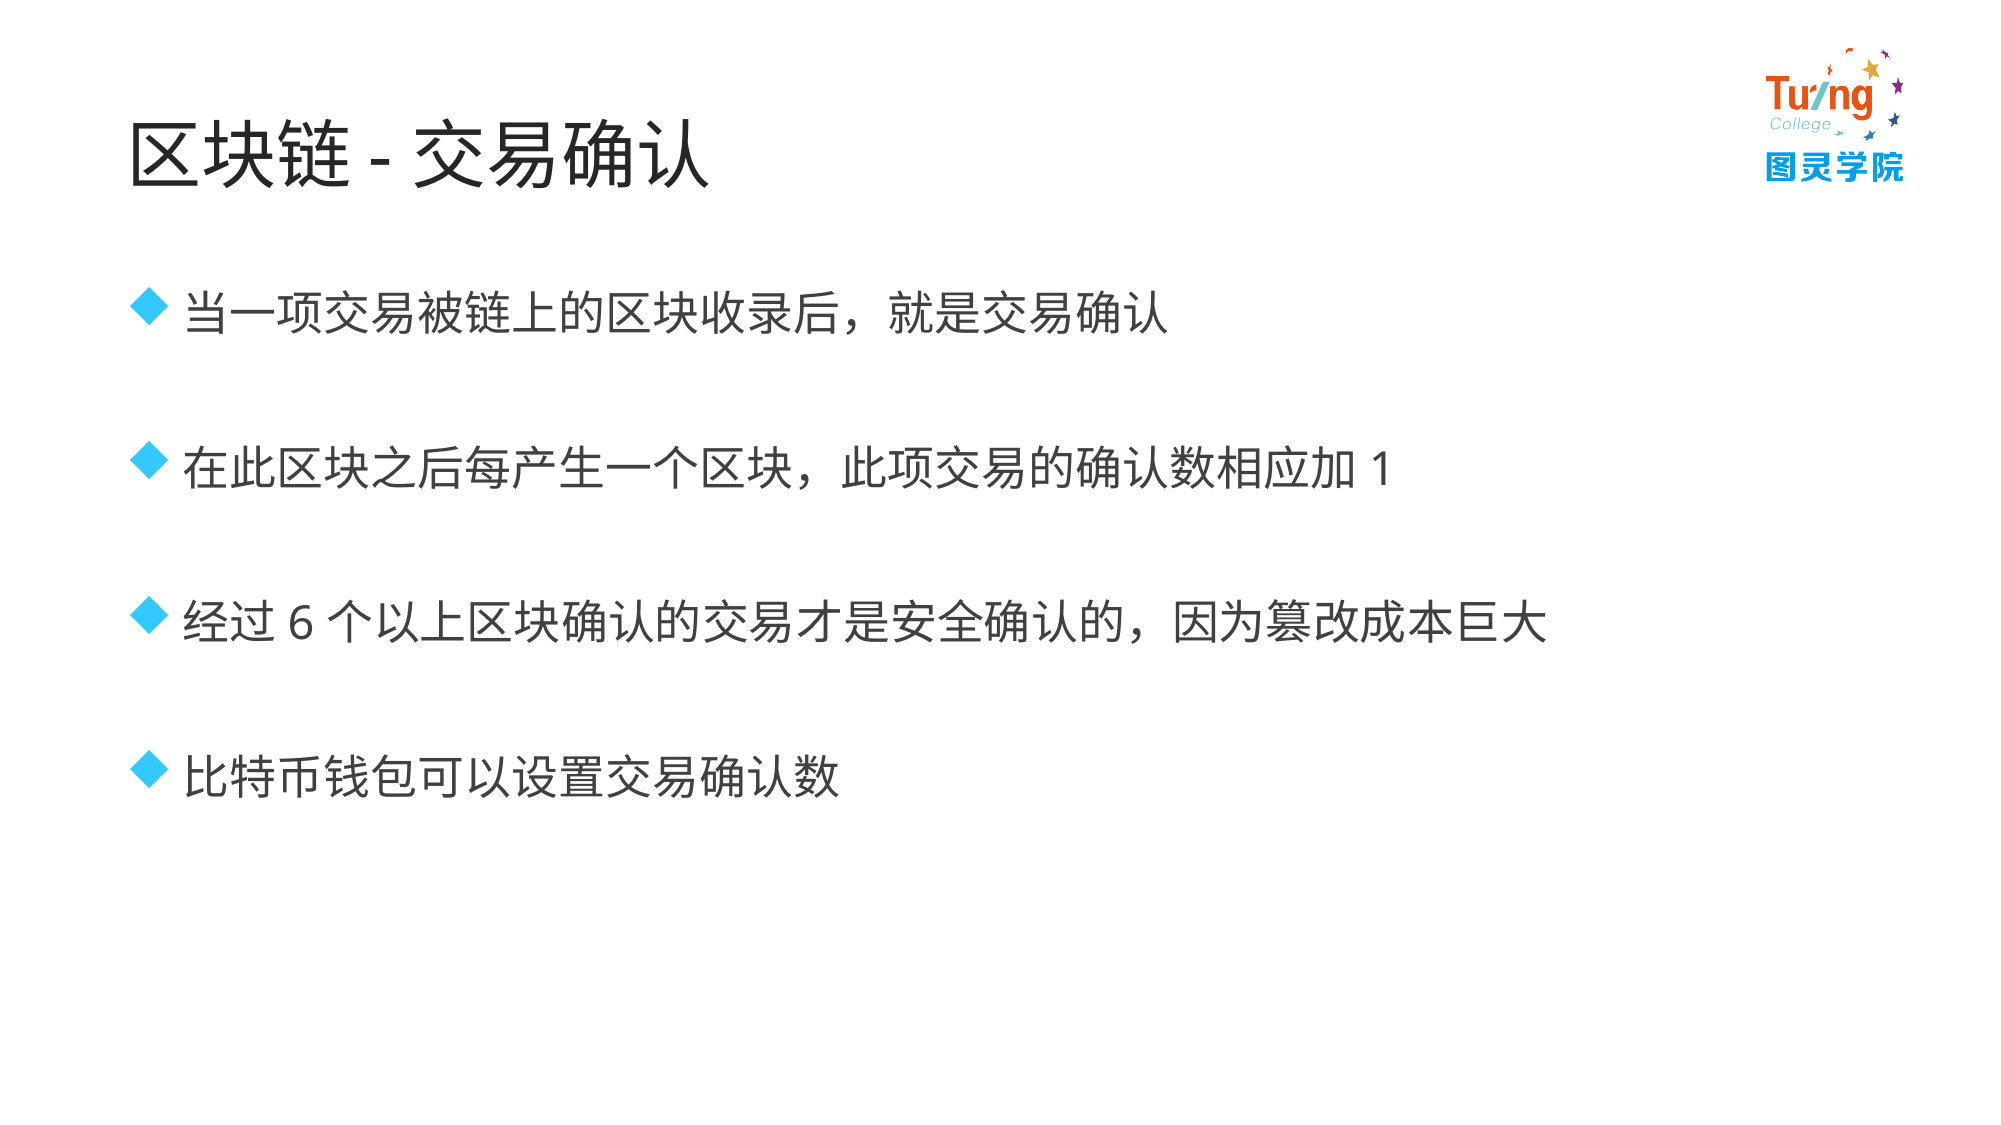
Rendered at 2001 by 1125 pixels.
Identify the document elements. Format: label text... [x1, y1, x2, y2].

list 当一项交易被链上的区块收录后，就是交易确认 在此区块之后每产生一个区块，此项交易的确认数相应加1 经过6个以上区块确认的交易才是安全确认的，因为篡改成本巨大 比特币钱包可以设置交易确认数 [111, 276, 1677, 1034]
title 区块链-交易确认 [111, 99, 1522, 276]
picture [1735, 26, 1941, 203]
